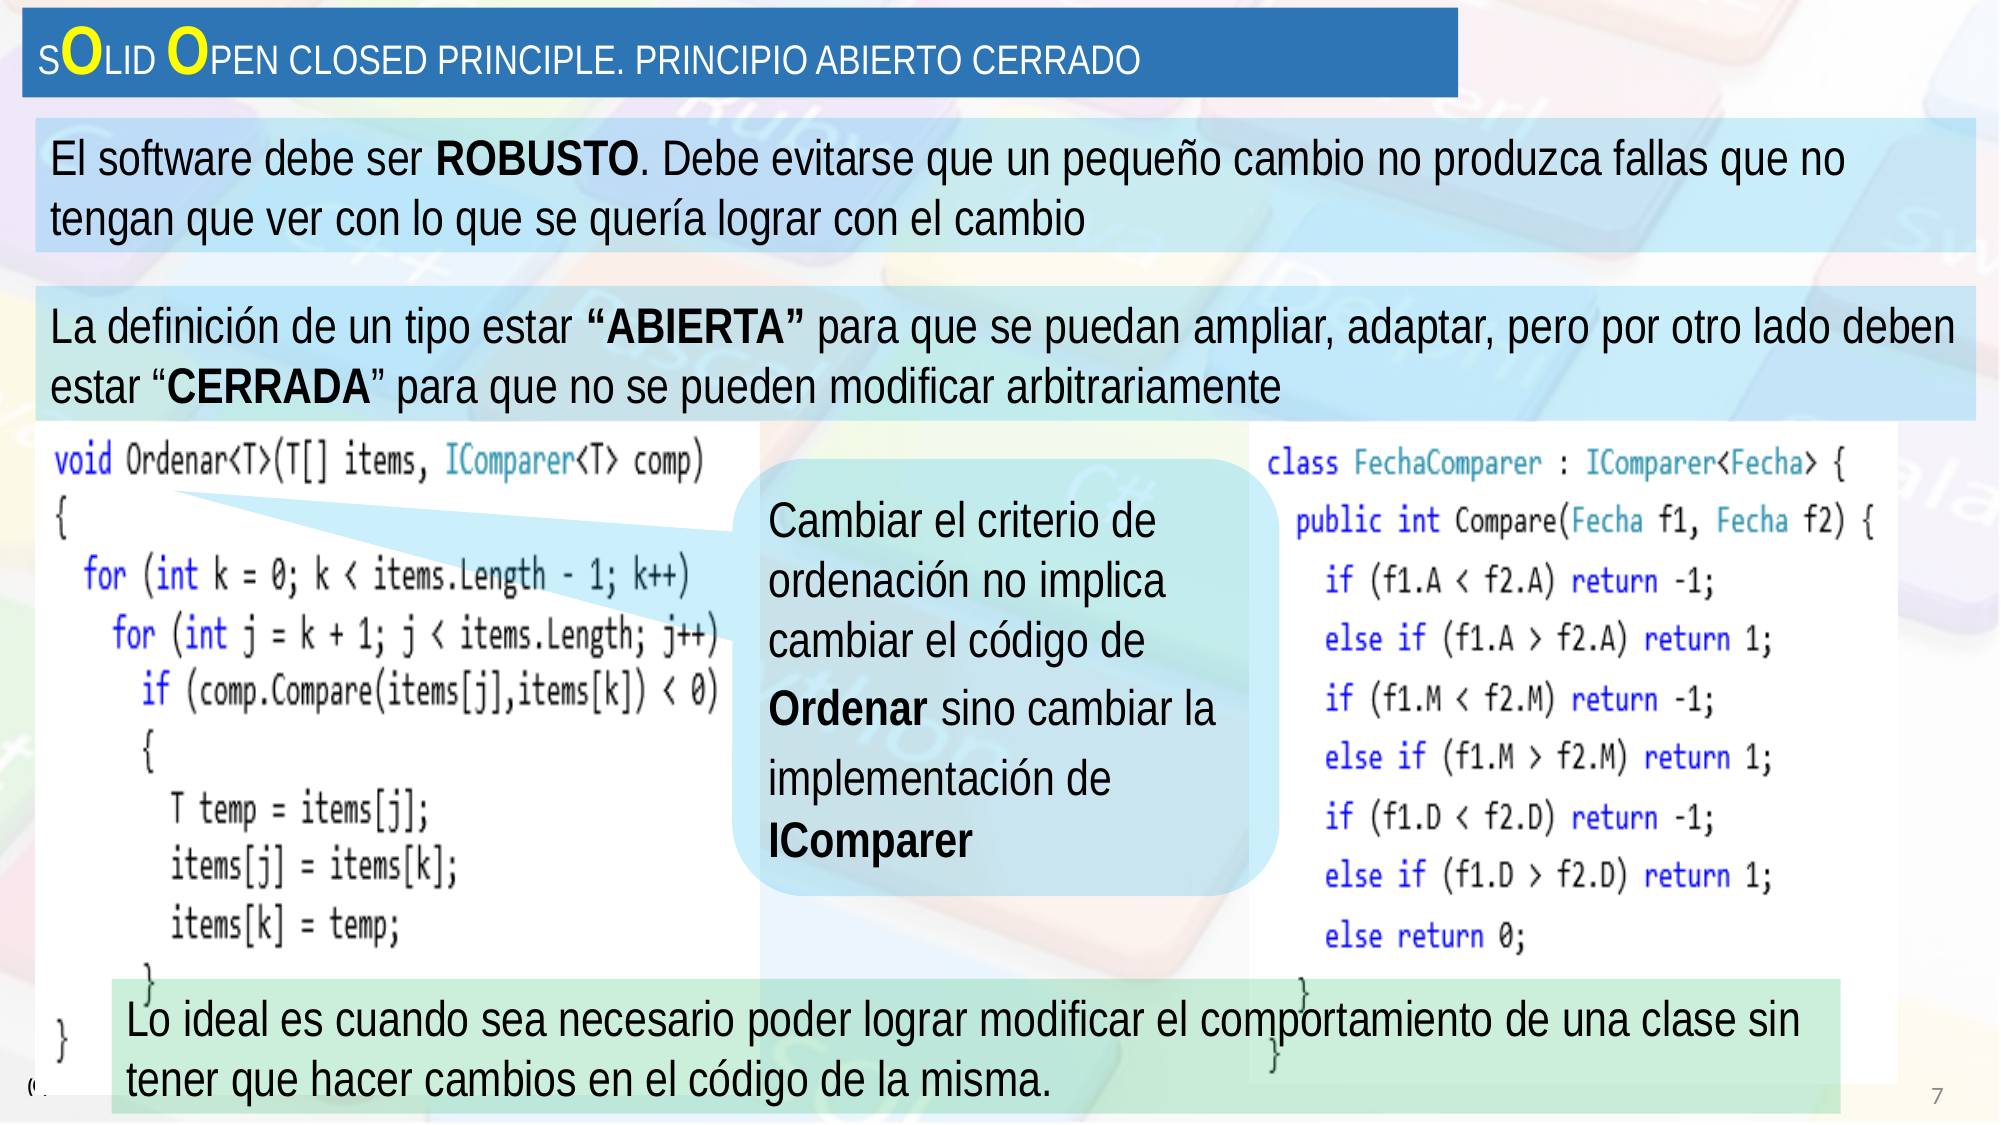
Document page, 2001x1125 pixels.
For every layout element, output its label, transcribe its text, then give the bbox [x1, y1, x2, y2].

text_box Lo ideal es cuando sea necesario poder lograr modificar el comportamiento de una clase sin tener que hacer cambios en el código de la misma. [111, 978, 1841, 1114]
text_box El software debe ser ROBUSTO. Debe evitarse que un pequeño cambio no produzca fallas que no tengan que ver con lo que se quería lograr con el cambio [35, 117, 1977, 253]
text_box La definición de un tipo estar “ABIERTA” para que se puedan ampliar, adaptar, pero por otro lado deben estar “CERRADA” para que no se pueden modificar arbitrariamente [35, 285, 1977, 421]
text_box solid open closed principle. Principio abierto cerrado [22, 7, 1459, 98]
picture [1249, 422, 1898, 1084]
text_box Cambiar el criterio de ordenación no implica cambiar el código de Ordenar sino cambiar la implementación de IComparer [760, 458, 1249, 897]
picture [35, 422, 760, 1095]
slide_number 7 [1508, 1065, 1959, 1125]
